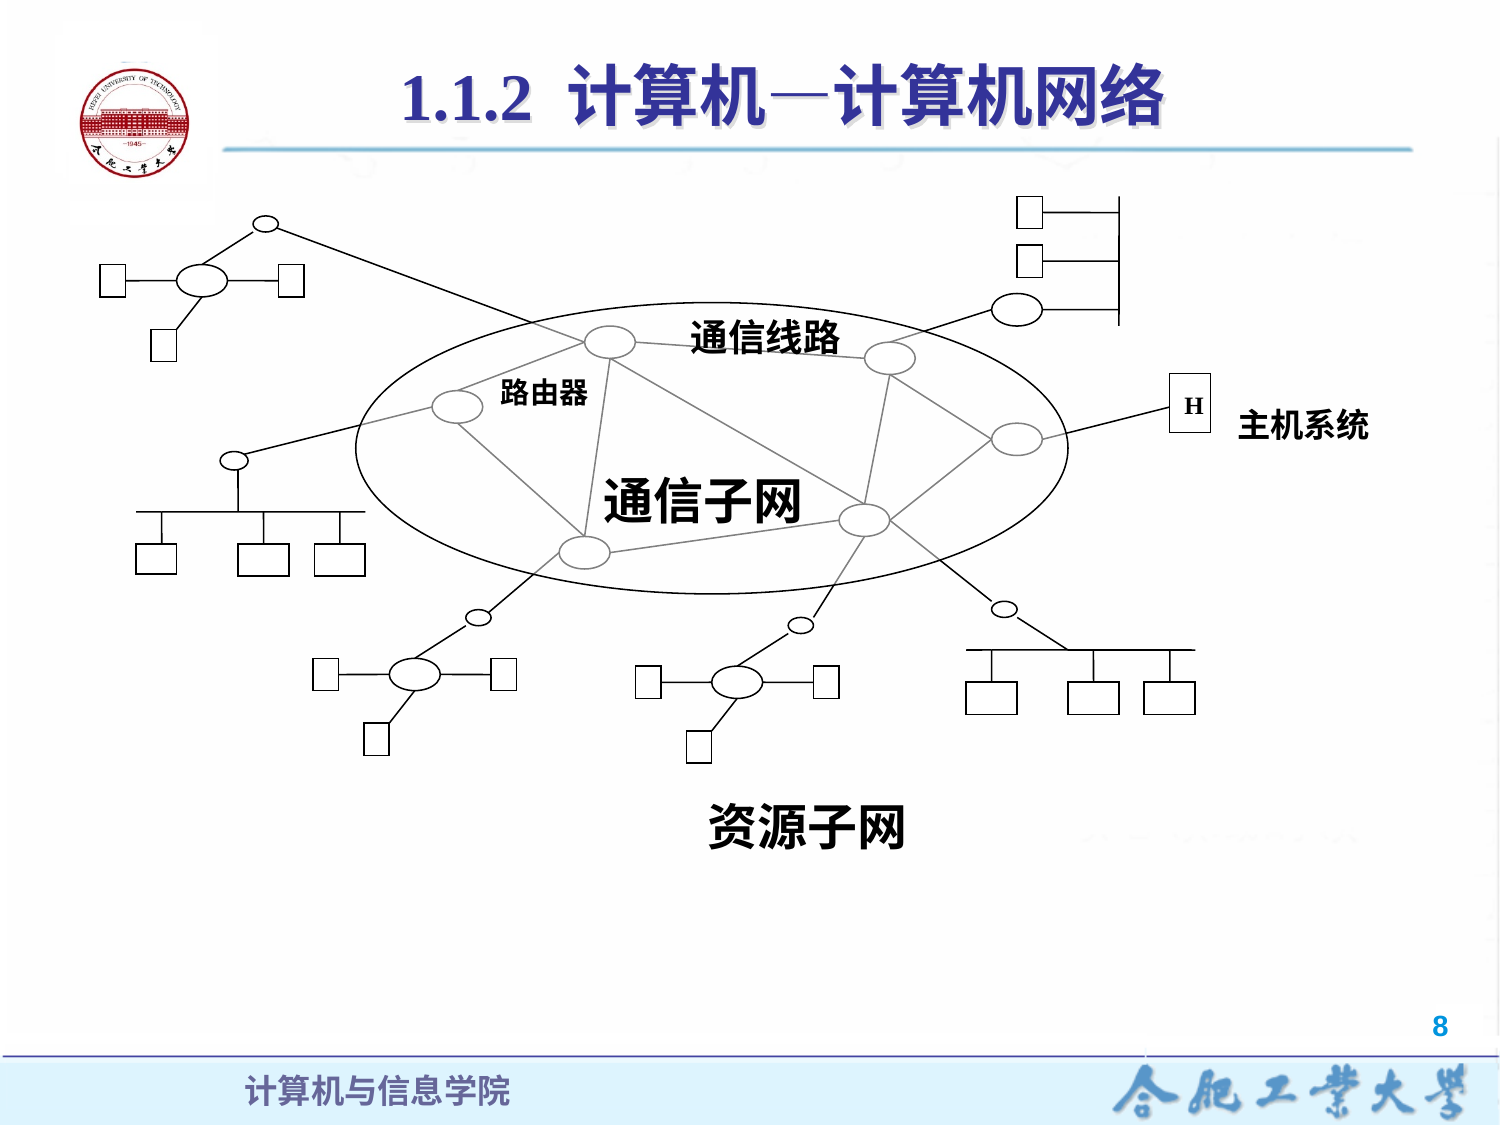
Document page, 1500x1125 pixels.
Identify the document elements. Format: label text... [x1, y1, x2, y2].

text_box 通信子网 [589, 444, 819, 538]
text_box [965, 600, 1196, 715]
text_box [991, 293, 1043, 327]
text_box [635, 617, 840, 764]
text_box 资源子网 [693, 775, 938, 865]
picture [0, 0, 1500, 1125]
text_box 通信线路 [606, 293, 926, 367]
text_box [312, 609, 517, 756]
text_box H [1169, 373, 1211, 433]
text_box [135, 451, 366, 577]
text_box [99, 215, 305, 362]
text_box 路由器 [355, 309, 1069, 594]
text_box [1017, 245, 1043, 278]
text_box 主机系统 [1222, 397, 1400, 452]
title 1.1.2 计算机—计算机网络 [201, 37, 1365, 150]
text_box [1017, 196, 1043, 229]
